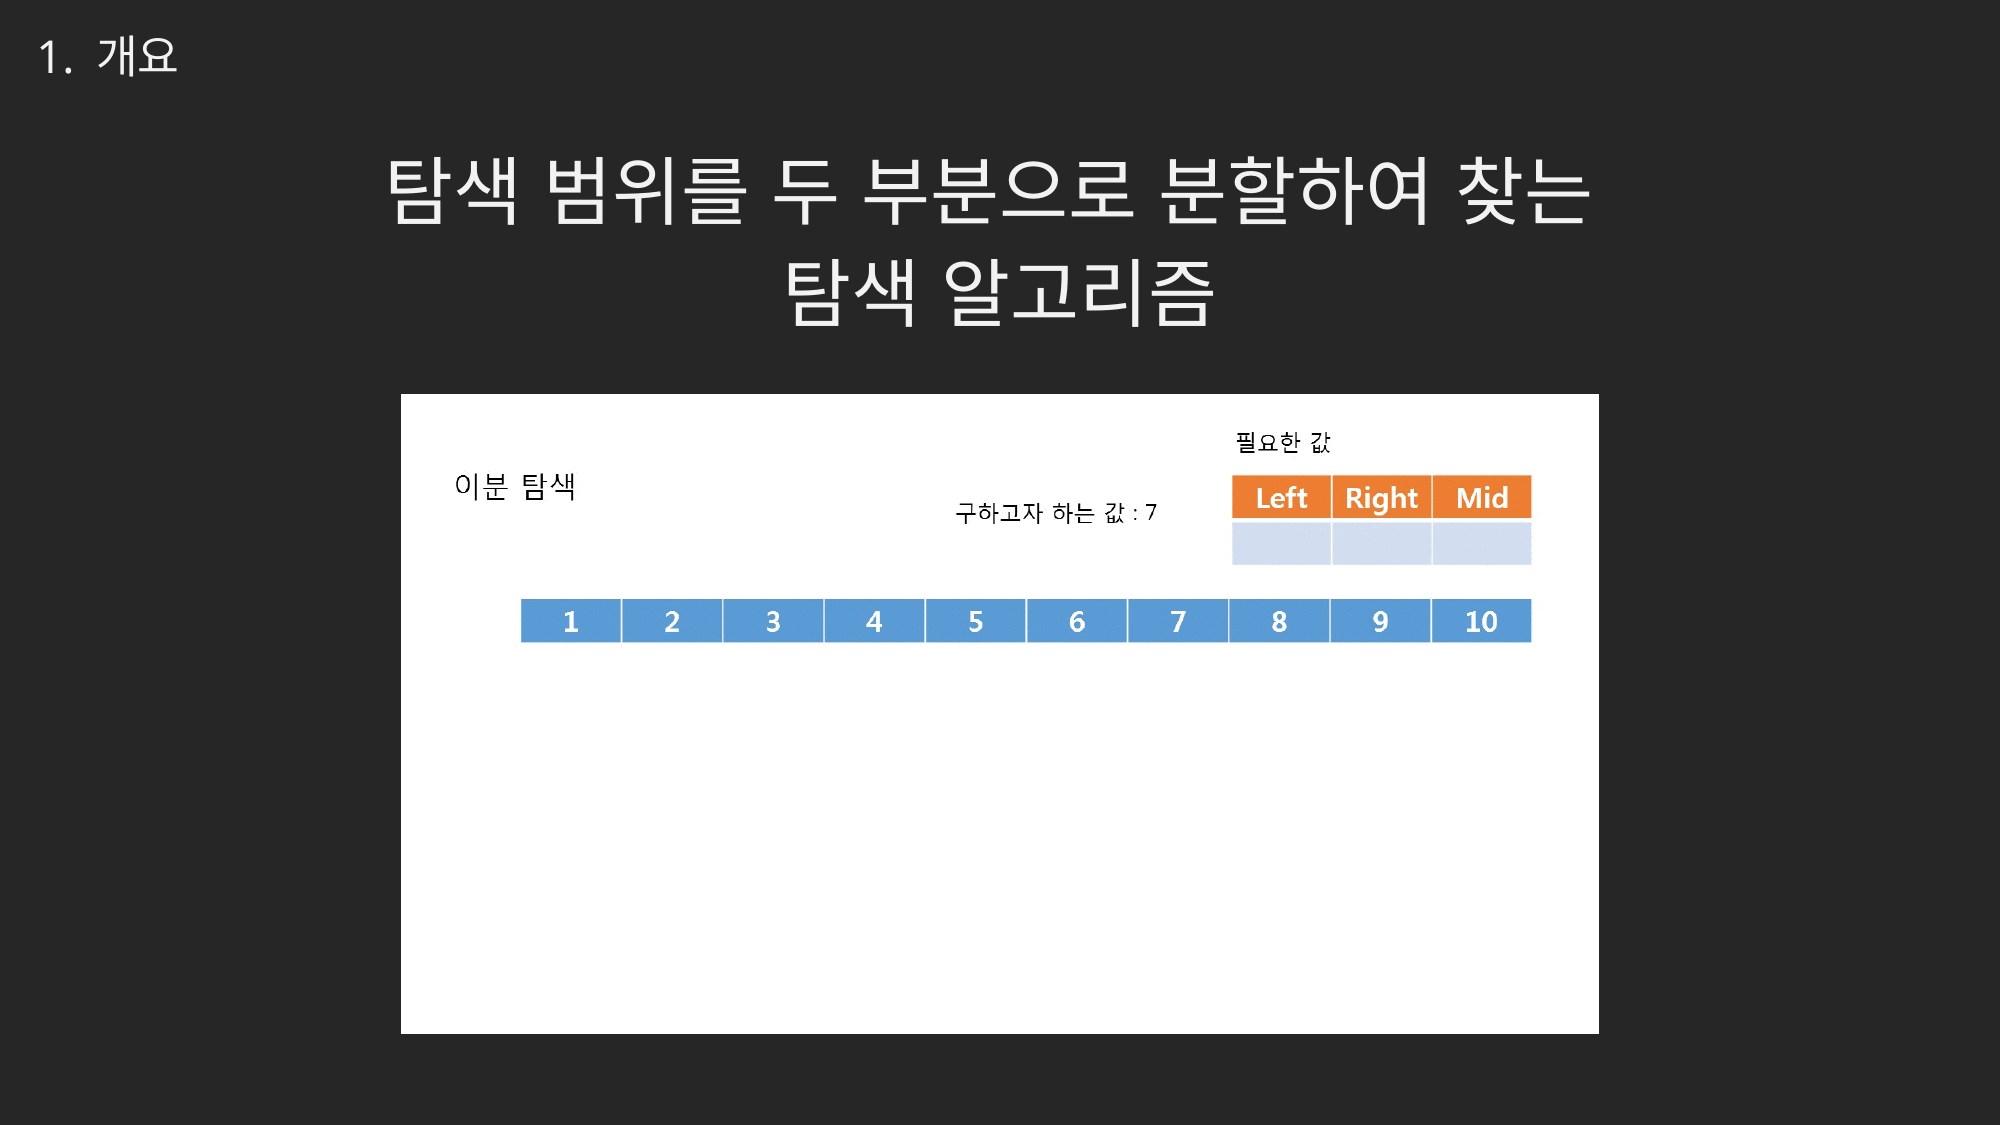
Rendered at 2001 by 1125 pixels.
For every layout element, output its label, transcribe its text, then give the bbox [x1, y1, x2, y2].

picture [401, 394, 1599, 1034]
subtitle 탐색 범위를 두 부분으로 분할하여 찾는 탐색 알고리즘 [249, 147, 1750, 467]
text_box 1. 개요 [21, 26, 305, 91]
